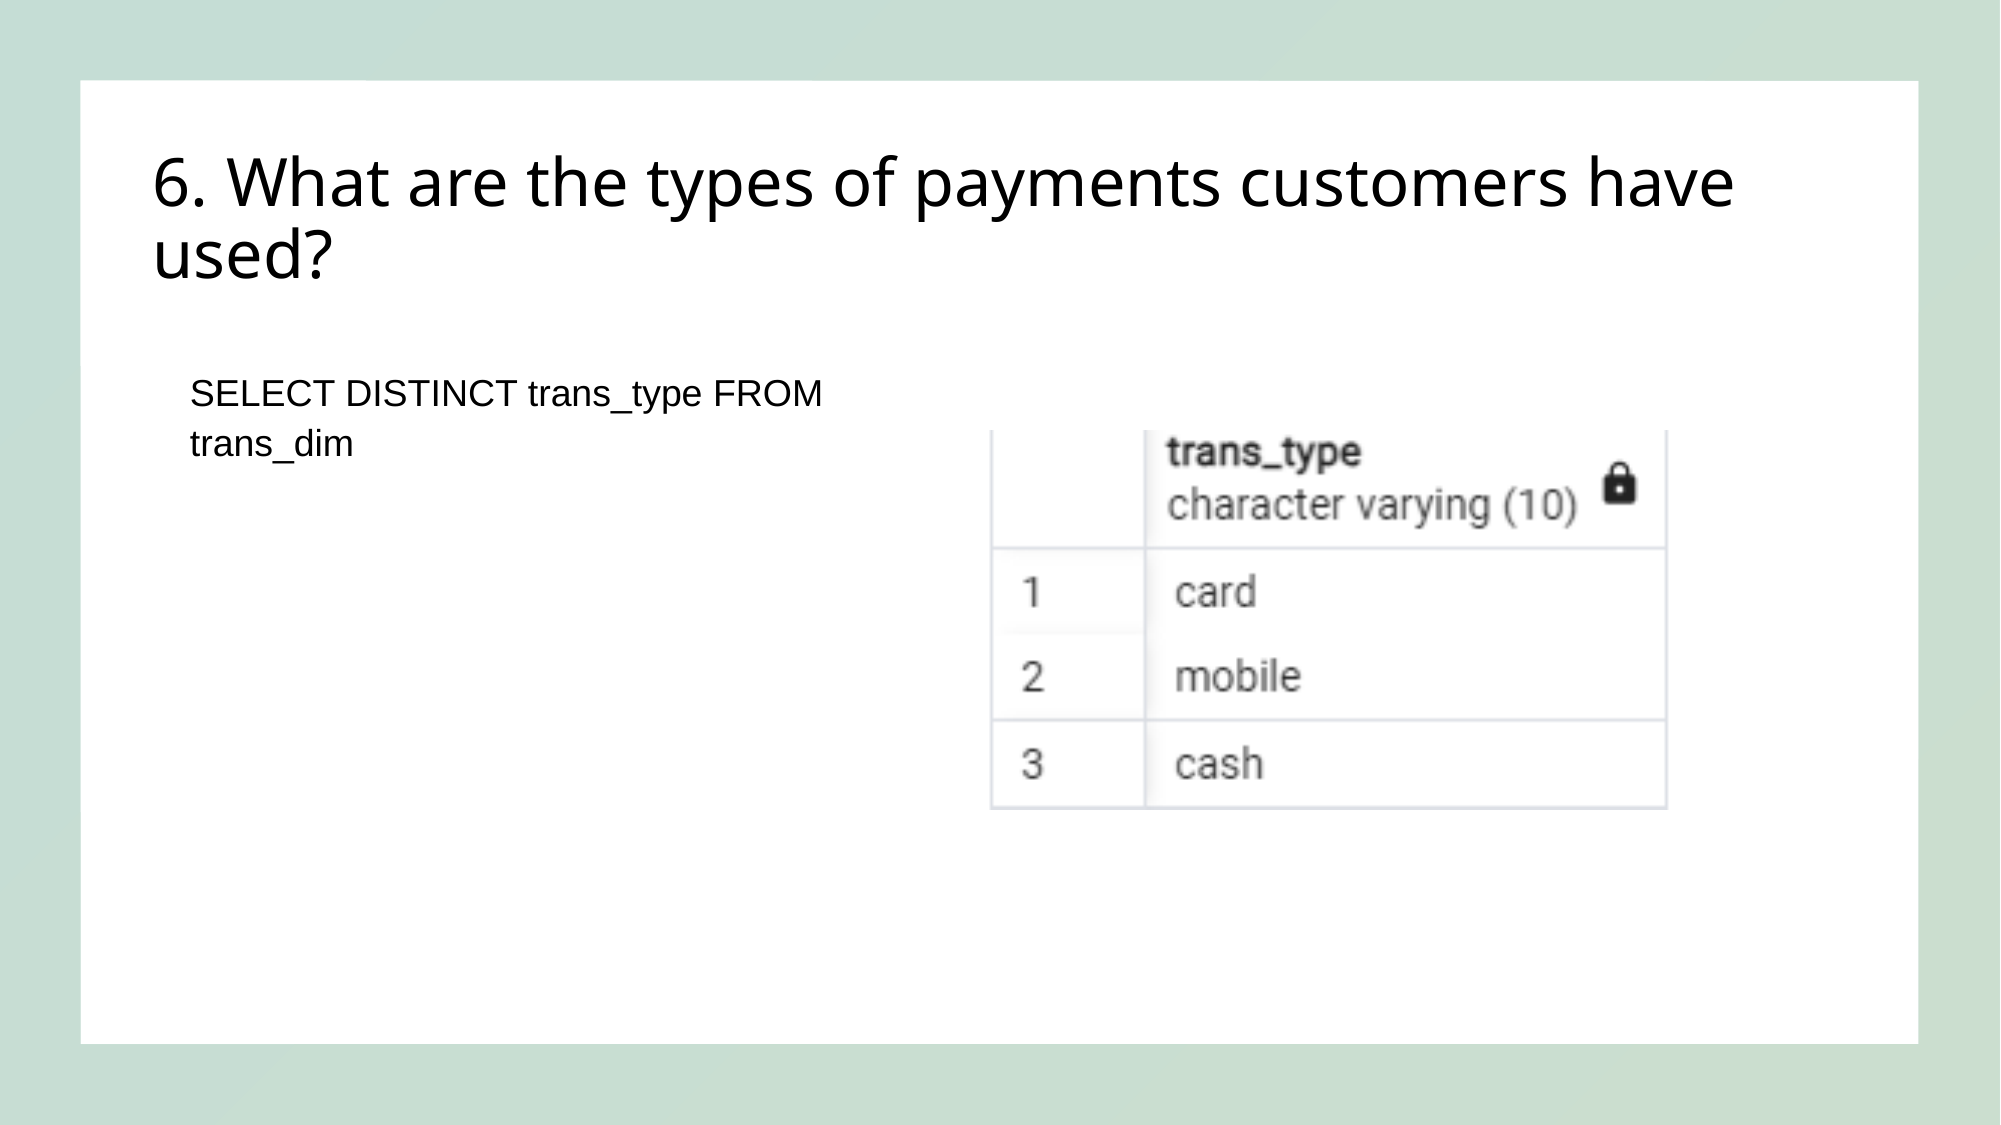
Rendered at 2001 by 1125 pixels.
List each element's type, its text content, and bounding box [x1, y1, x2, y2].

title 6. What are the types of payments customers have used? [137, 111, 1863, 330]
picture [988, 430, 1678, 810]
list SELECT DISTINCT trans_type FROM trans_dim [137, 357, 881, 1014]
